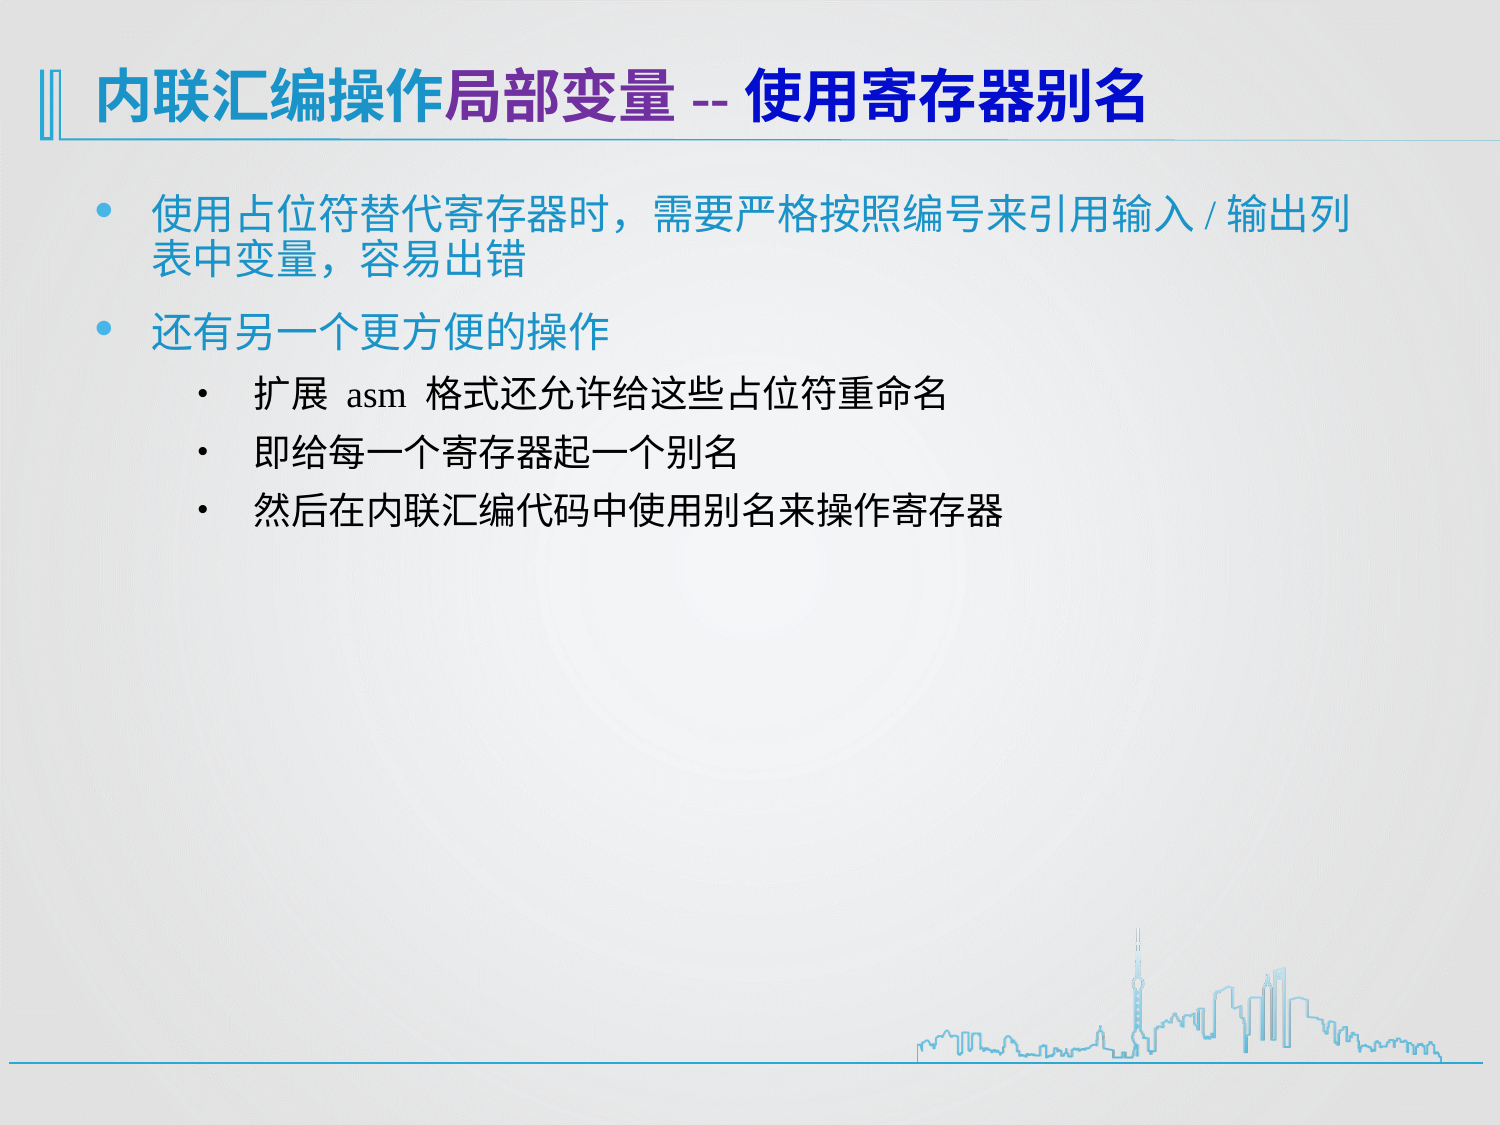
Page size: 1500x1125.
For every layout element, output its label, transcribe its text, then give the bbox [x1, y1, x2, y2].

picture [0, 0, 1500, 1125]
list 使用占位符替代寄存器时，需要严格按照编号来引用输入/输出列表中变量，容易出错 还有另一个更方便的操作 扩展 asm 格式还允许给这些占位符重命名 即给每一个寄存器起一个别名 然后在内联汇编代码中使用别名来操作寄存器 [79, 186, 1407, 1063]
title 内联汇编操作局部变量--使用寄存器别名 [79, 41, 1407, 138]
